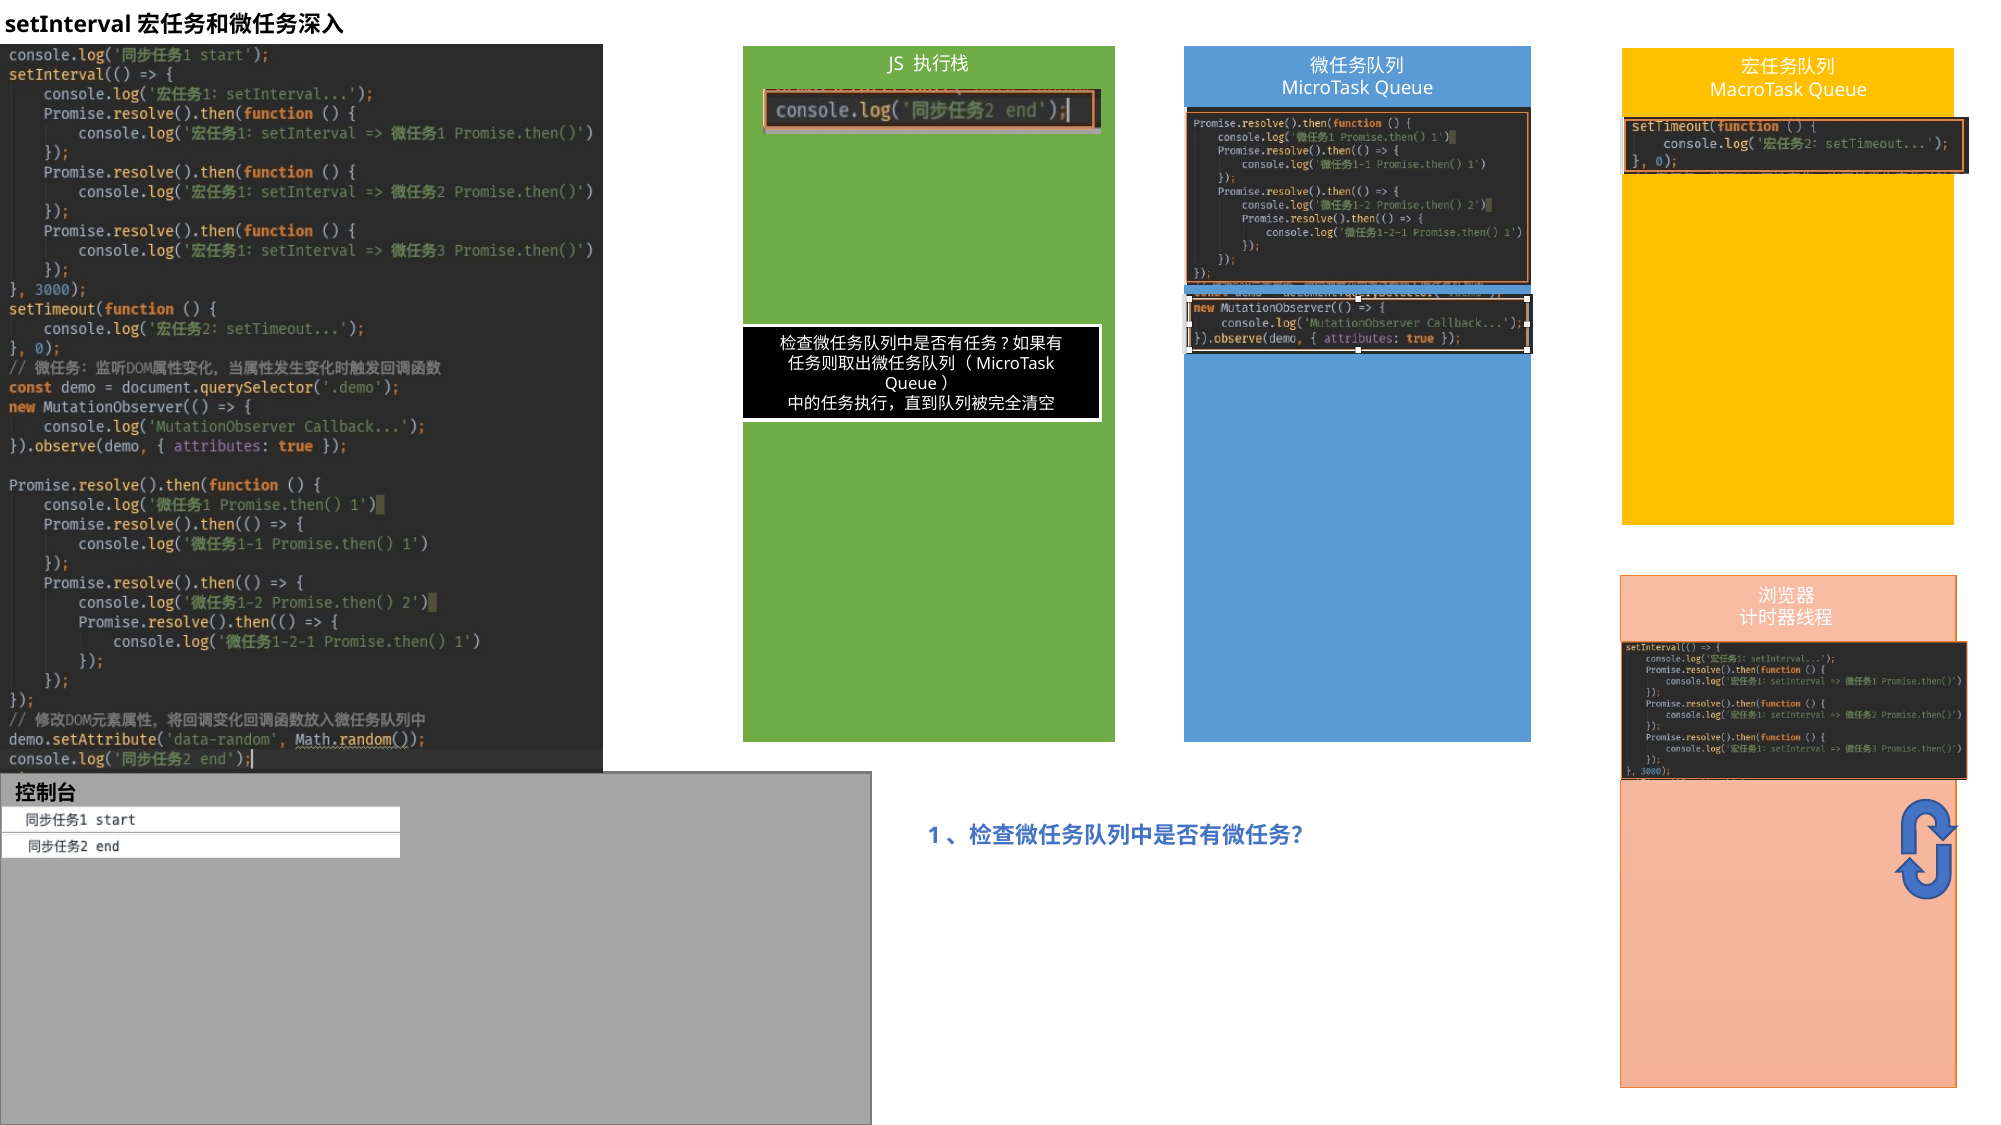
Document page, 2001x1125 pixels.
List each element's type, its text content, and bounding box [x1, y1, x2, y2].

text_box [1620, 174, 1957, 527]
picture [1620, 117, 1969, 174]
picture [2, 806, 401, 832]
text_box [0, 771, 872, 1125]
picture [1620, 641, 1969, 780]
picture [0, 44, 603, 773]
picture [2, 833, 401, 858]
text_box 检查微任务队列中是否有任务?如果有 任务则取出微任务队列（MicroTask Queue） 中的任务执行，直到队列被完全清空 [740, 324, 1102, 422]
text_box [1620, 575, 1957, 641]
picture [1182, 294, 1533, 355]
text_box [1181, 43, 1534, 745]
picture [1184, 107, 1531, 285]
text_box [1620, 780, 1957, 1088]
text_box 1、检查微任务队列中是否有微任务？ [912, 812, 1330, 856]
text_box [740, 43, 1118, 745]
text_box 微任务队列 MicroTask Queue [1266, 45, 1448, 106]
picture [763, 89, 1101, 134]
text_box 控制台 [0, 773, 93, 813]
text_box JS 执行栈 [873, 44, 985, 82]
text_box setInterval宏任务和微任务深入 [0, 1, 359, 44]
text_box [1620, 46, 1957, 117]
